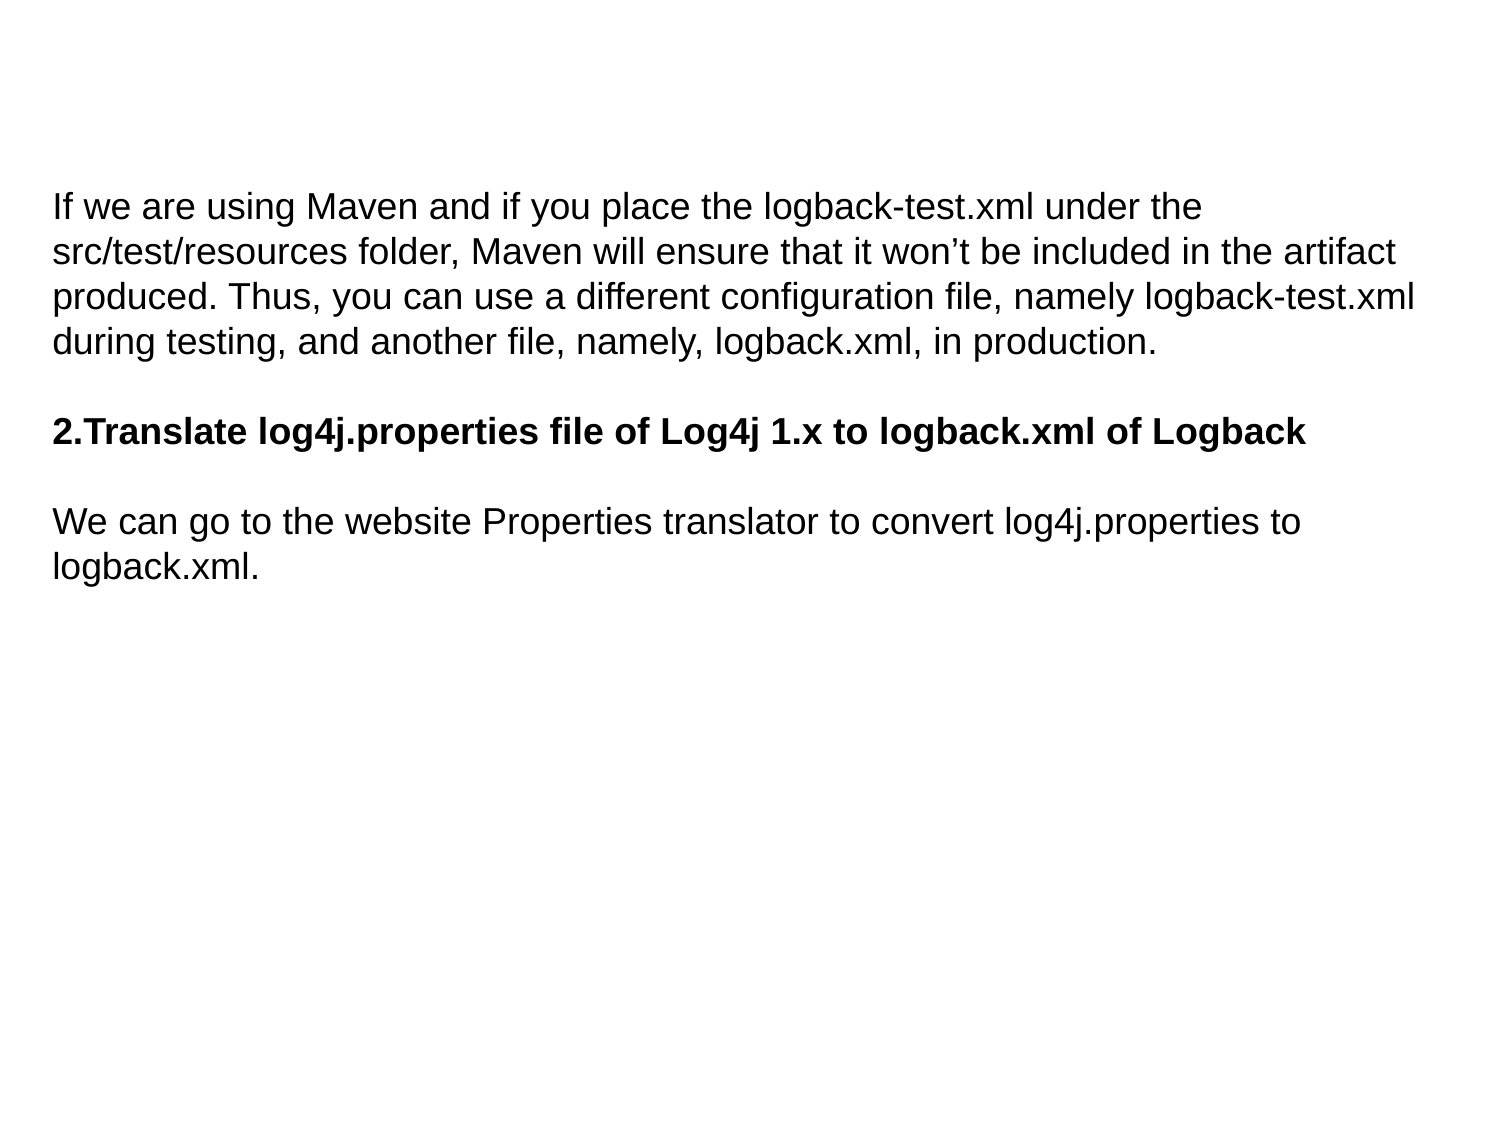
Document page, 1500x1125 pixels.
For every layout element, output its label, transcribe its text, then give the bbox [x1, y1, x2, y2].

text_box If we are using Maven and if you place the logback-test.xml under the src/test/resources folder, Maven will ensure that it won’t be included in the artifact produced. Thus, you can use a different configuration file, namely logback-test.xml during testing, and another file, namely, logback.xml, in production. 2.Translate log4j.properties file of Log4j 1.x to logback.xml of Logback We can go to the website Properties translator to convert log4j.properties to logback.xml. [37, 174, 1488, 730]
